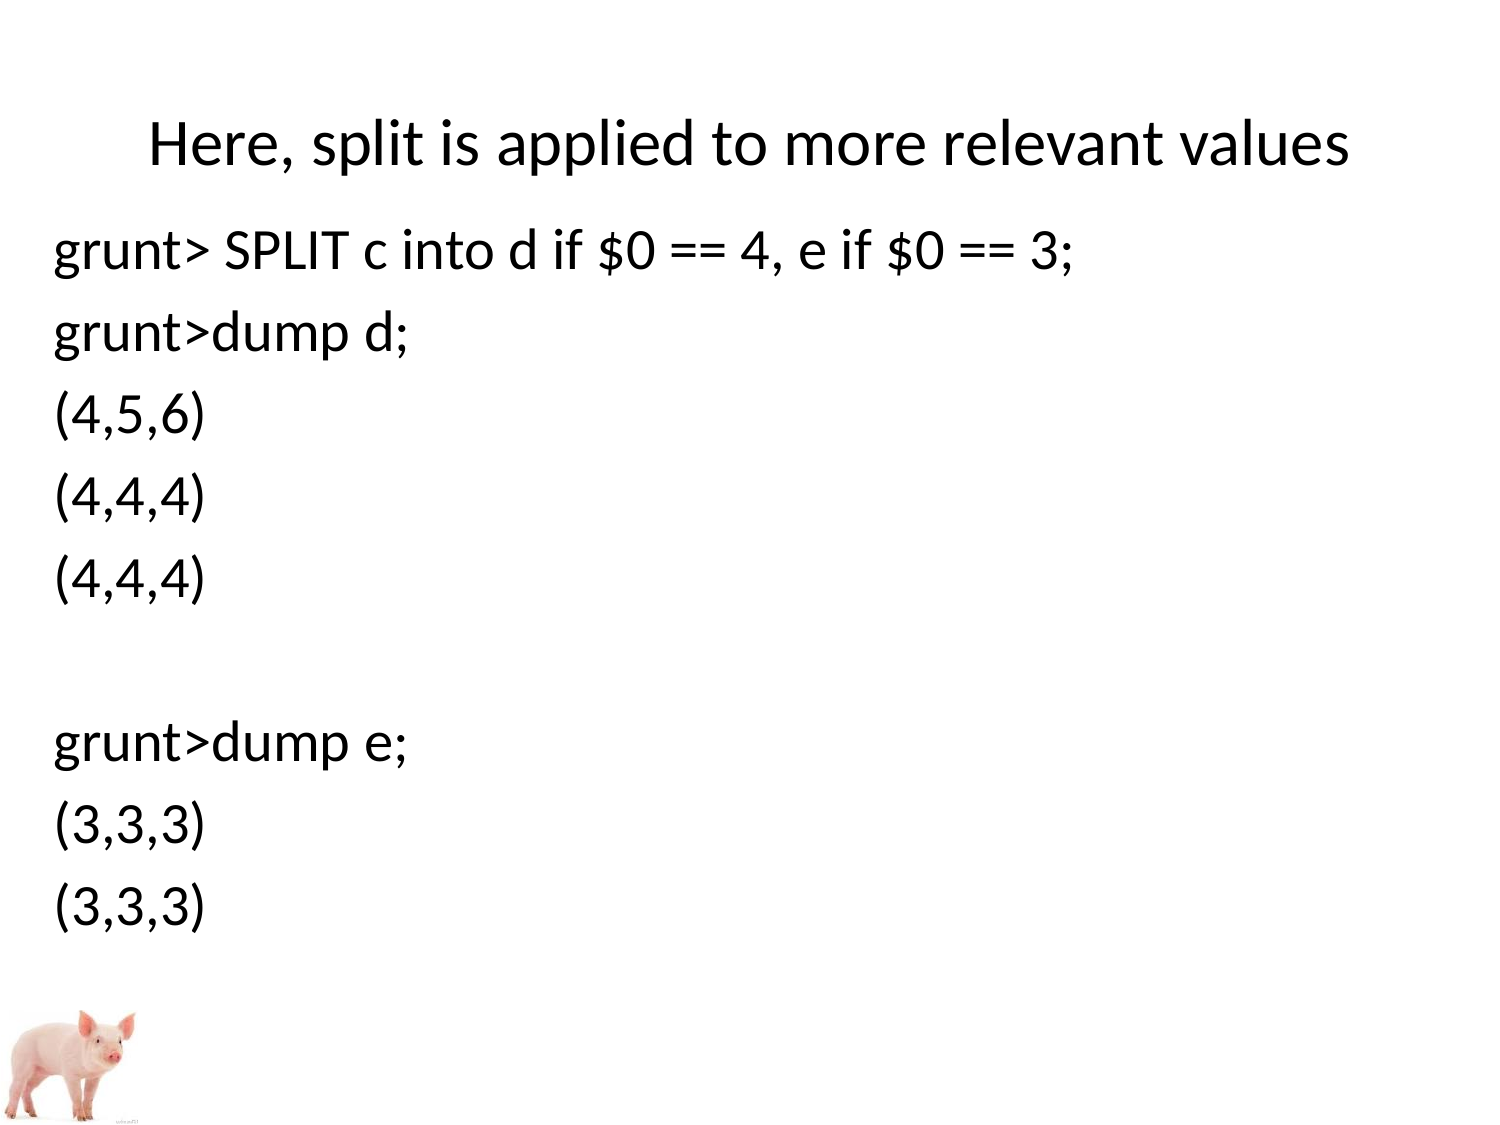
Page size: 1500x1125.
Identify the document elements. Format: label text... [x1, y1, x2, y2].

picture [0, 1007, 138, 1124]
title Here, split is applied to more relevant values [75, 45, 1425, 233]
list grunt> SPLIT c into d if $0 == 4, e if $0 == 3; grunt>dump d; (4,5,6) (4,4,4) (4,4,4) grunt>dump e; (3,3,3) (3,3,3) [38, 203, 1389, 946]
